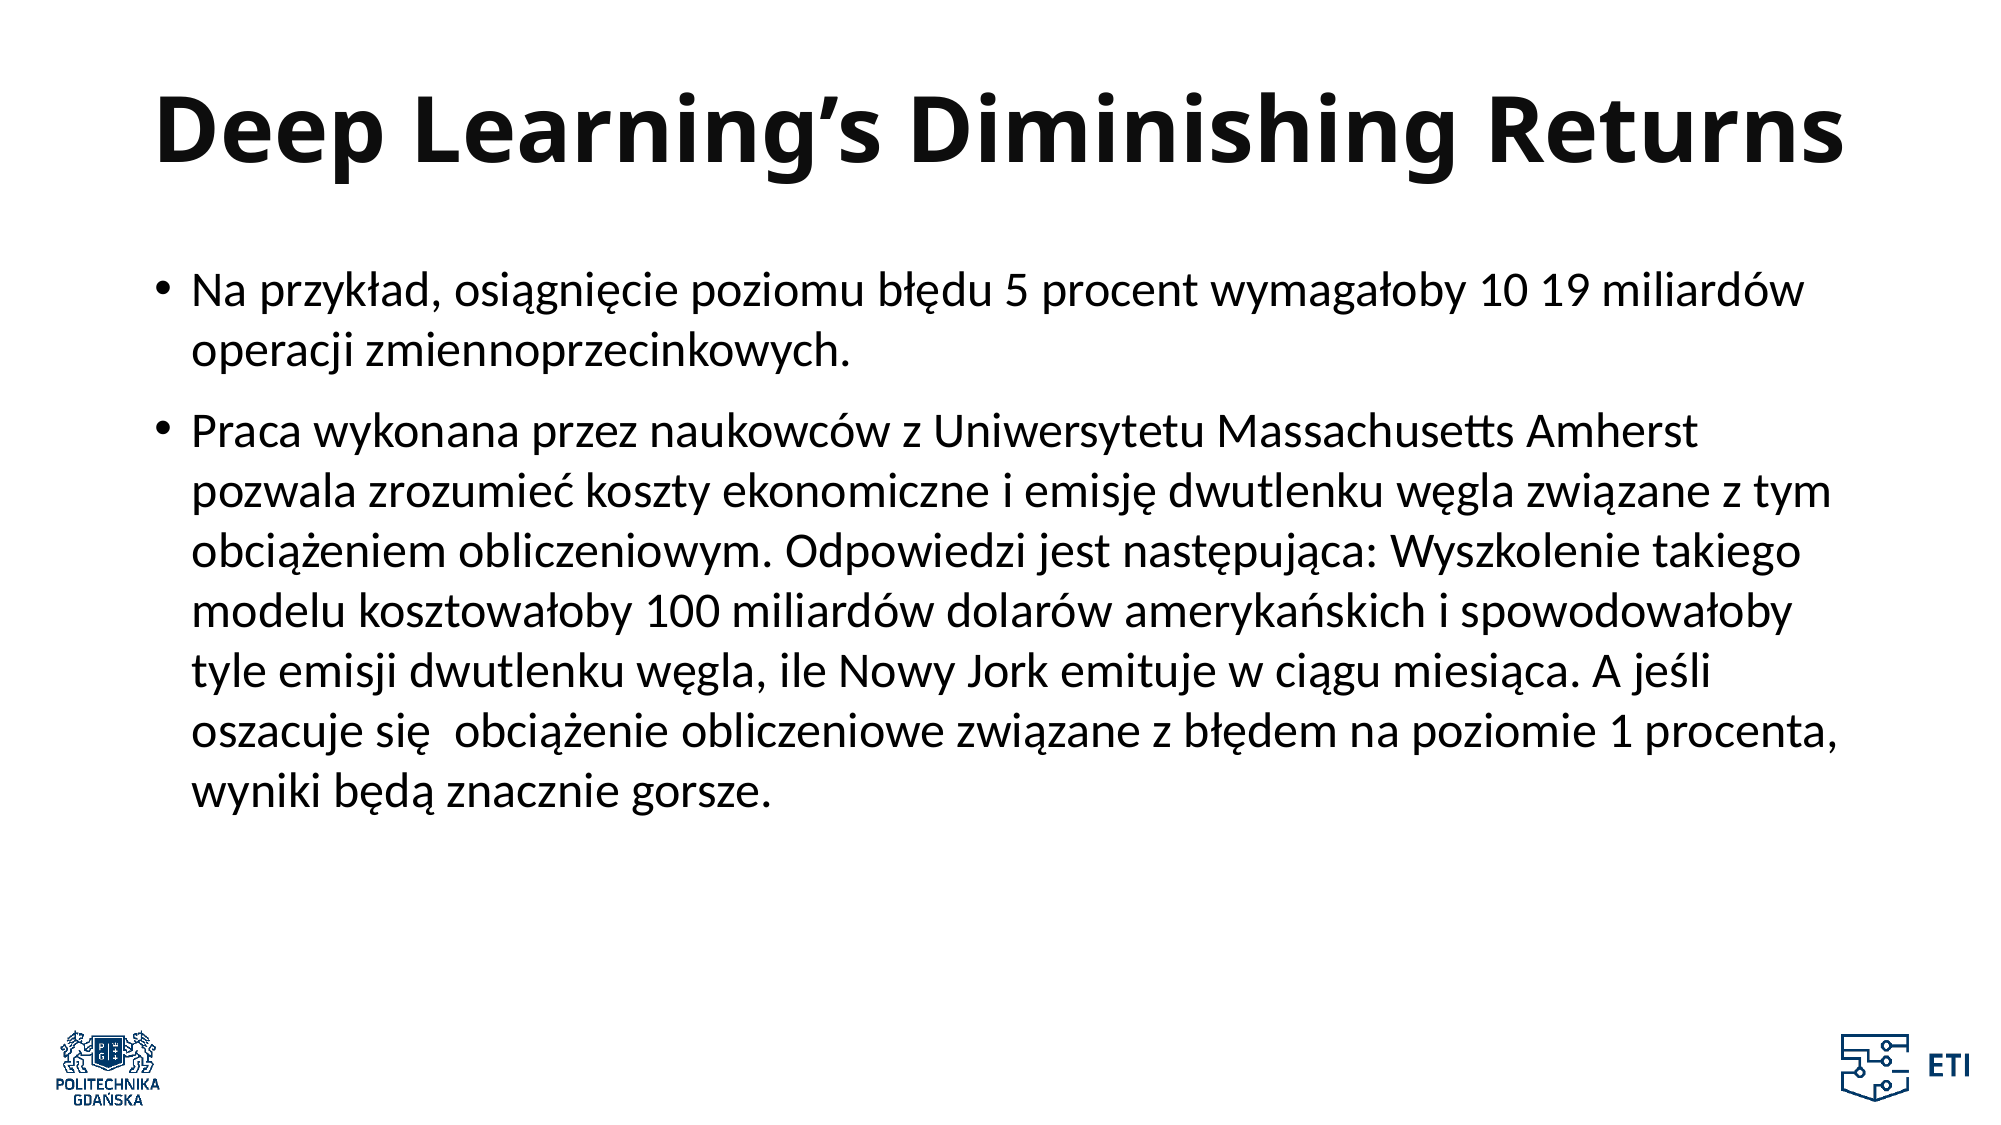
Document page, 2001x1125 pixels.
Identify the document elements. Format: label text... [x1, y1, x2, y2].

picture [1841, 1034, 1969, 1102]
title Deep Learning’s Diminishing Returns [137, 59, 1863, 206]
list Na przykład, osiągnięcie poziomu błędu 5 procent wymagałoby 10 19 miliardów operacji zmiennoprzecinkowych. Praca wykonana przez naukowców z Uniwersytetu Massachusetts Amherst pozwala zrozumieć koszty ekonomiczne i emisję dwutlenku węgla związane z tym obciążeniem obliczeniowym. Odpowiedzi jest następująca: Wyszkolenie takiego modelu kosztowałoby 100 miliardów dolarów amerykańskich i spowodowałoby tyle emisji dwutlenku węgla, ile Nowy Jork emituje w ciągu miesiąca. A jeśli oszacuje się obciążenie obliczeniowe związane z błędem na poziomie 1 procenta, wyniki będą znacznie gorsze. [139, 249, 1865, 1014]
picture [28, 1011, 188, 1125]
